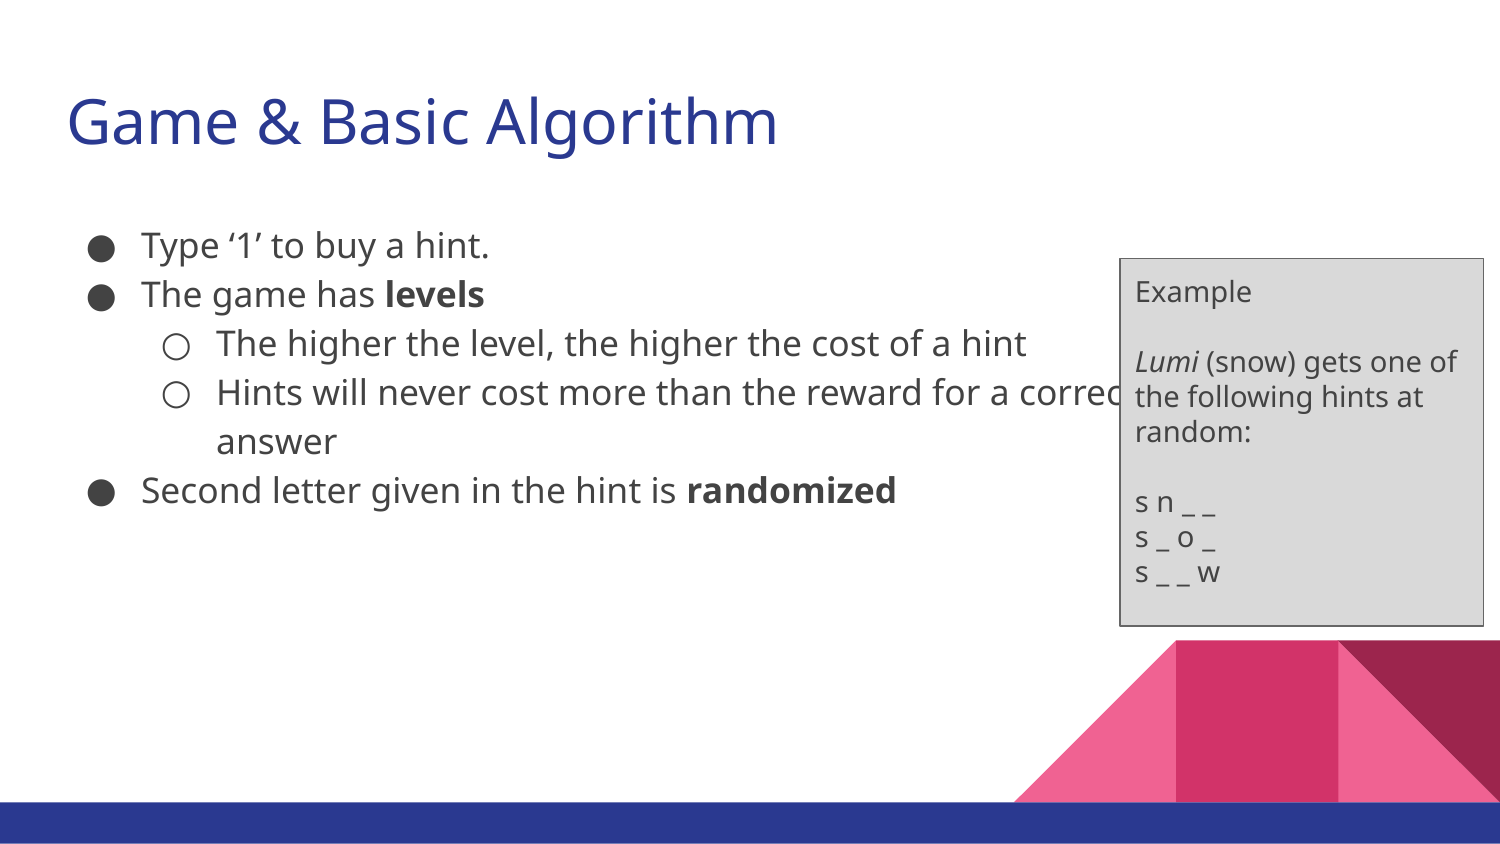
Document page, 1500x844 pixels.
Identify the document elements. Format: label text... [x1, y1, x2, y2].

text_box Example Lumi (snow) gets one of the following hints at random: s n _ _ s _ o _ s _ _ w [1119, 258, 1484, 626]
title Game & Basic Algorithm [51, 67, 1449, 167]
list Type ‘1’ to buy a hint. The game has levels The higher the level, the higher the cost of a hint Hints will never cost more than the reward for a correct answer Second letter given in the hint is randomized [51, 201, 1166, 665]
